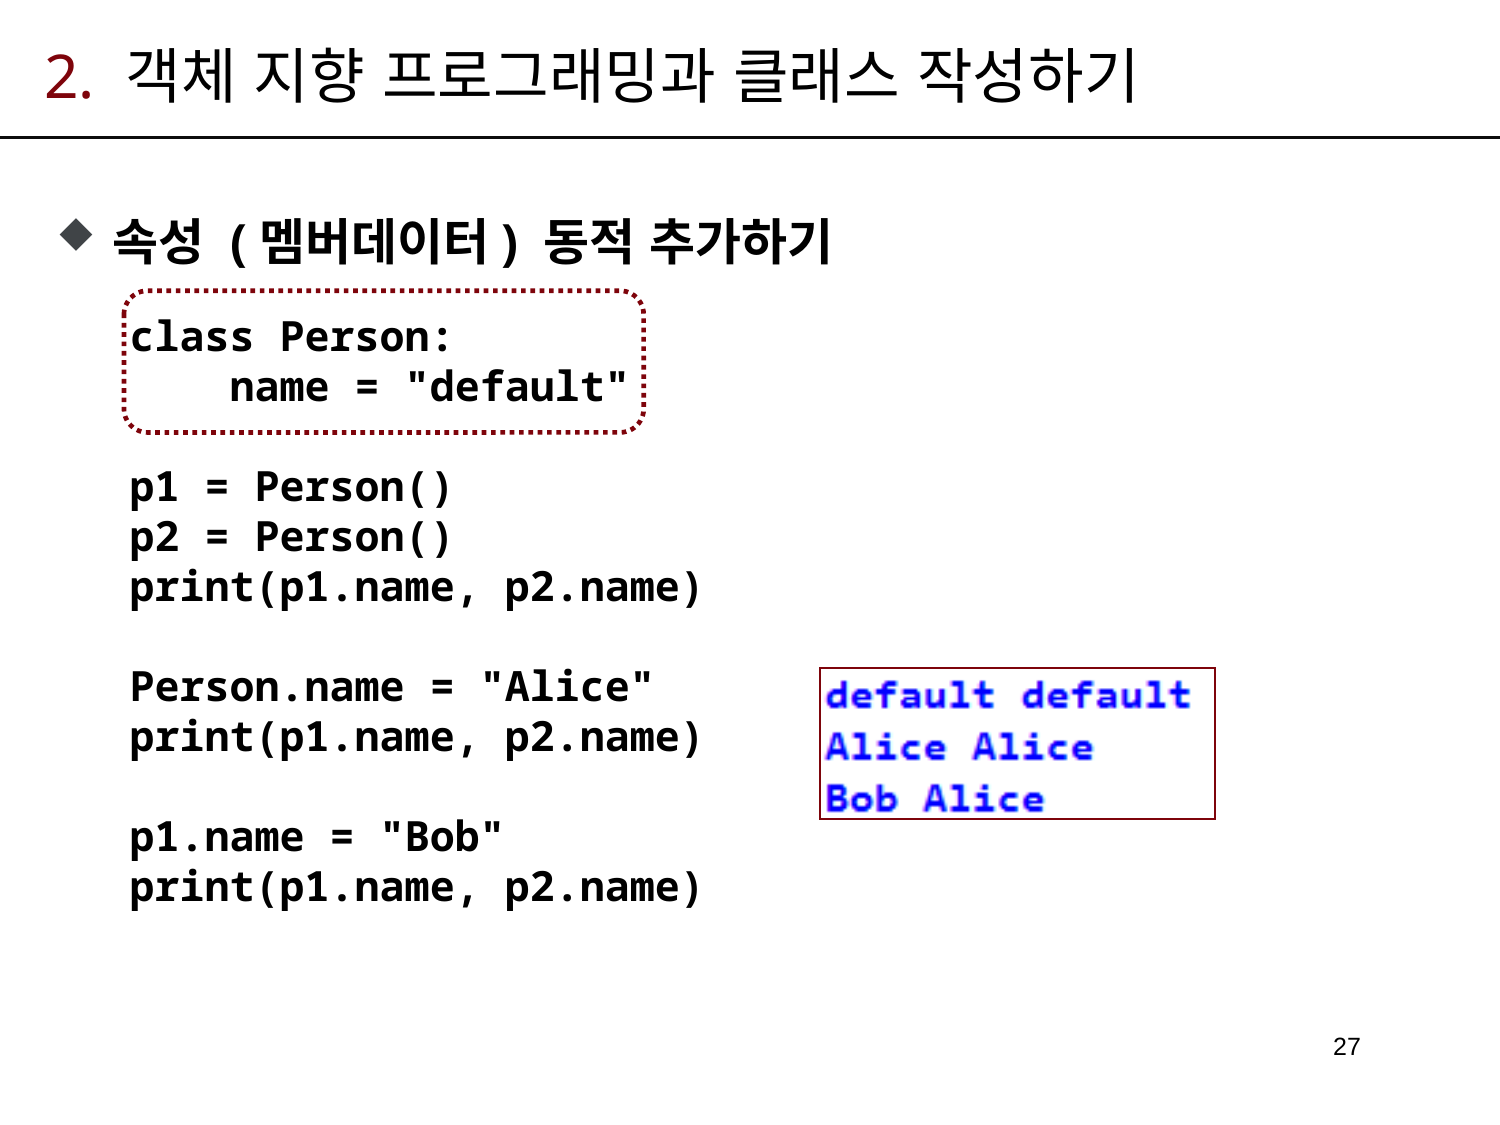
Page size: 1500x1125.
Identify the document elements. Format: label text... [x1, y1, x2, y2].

text_box class Person: name = "default" p1 = Person() p2 = Person() print(p1.name, p2.name) Person.name = "Alice" print(p1.name, p2.name) p1.name = "Bob" print(p1.name, p2.name) [114, 327, 720, 918]
title 2. 객체 지향 프로그래밍과 클래스 작성하기 [29, 30, 1294, 124]
picture [820, 668, 1215, 819]
text_box [123, 290, 644, 433]
slide_number 27 [1033, 1023, 1376, 1066]
list 속성 (멤버데이터) 동적 추가하기 [41, 172, 1412, 327]
